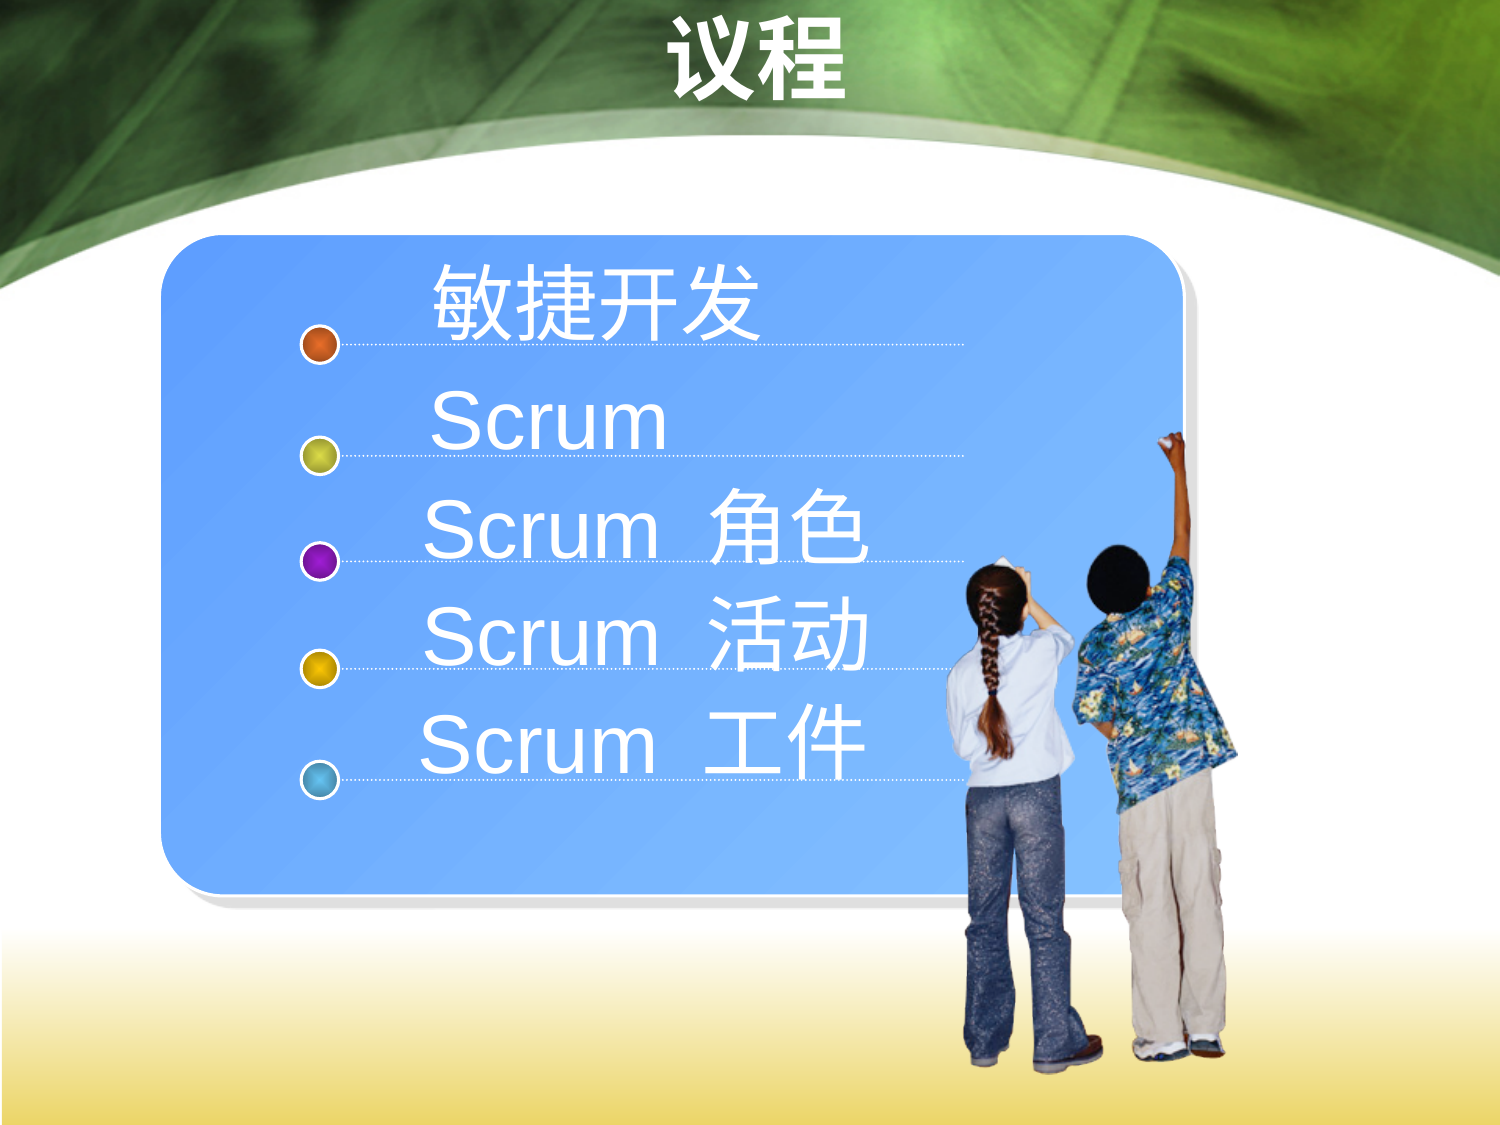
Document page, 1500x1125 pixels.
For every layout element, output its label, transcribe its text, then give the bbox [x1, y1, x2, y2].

title 议程 [74, 9, 1438, 103]
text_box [300, 682, 939, 799]
picture [0, 0, 1500, 1076]
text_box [300, 243, 964, 357]
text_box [300, 574, 939, 682]
text_box [159, 233, 1185, 896]
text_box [300, 467, 939, 573]
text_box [300, 358, 964, 467]
